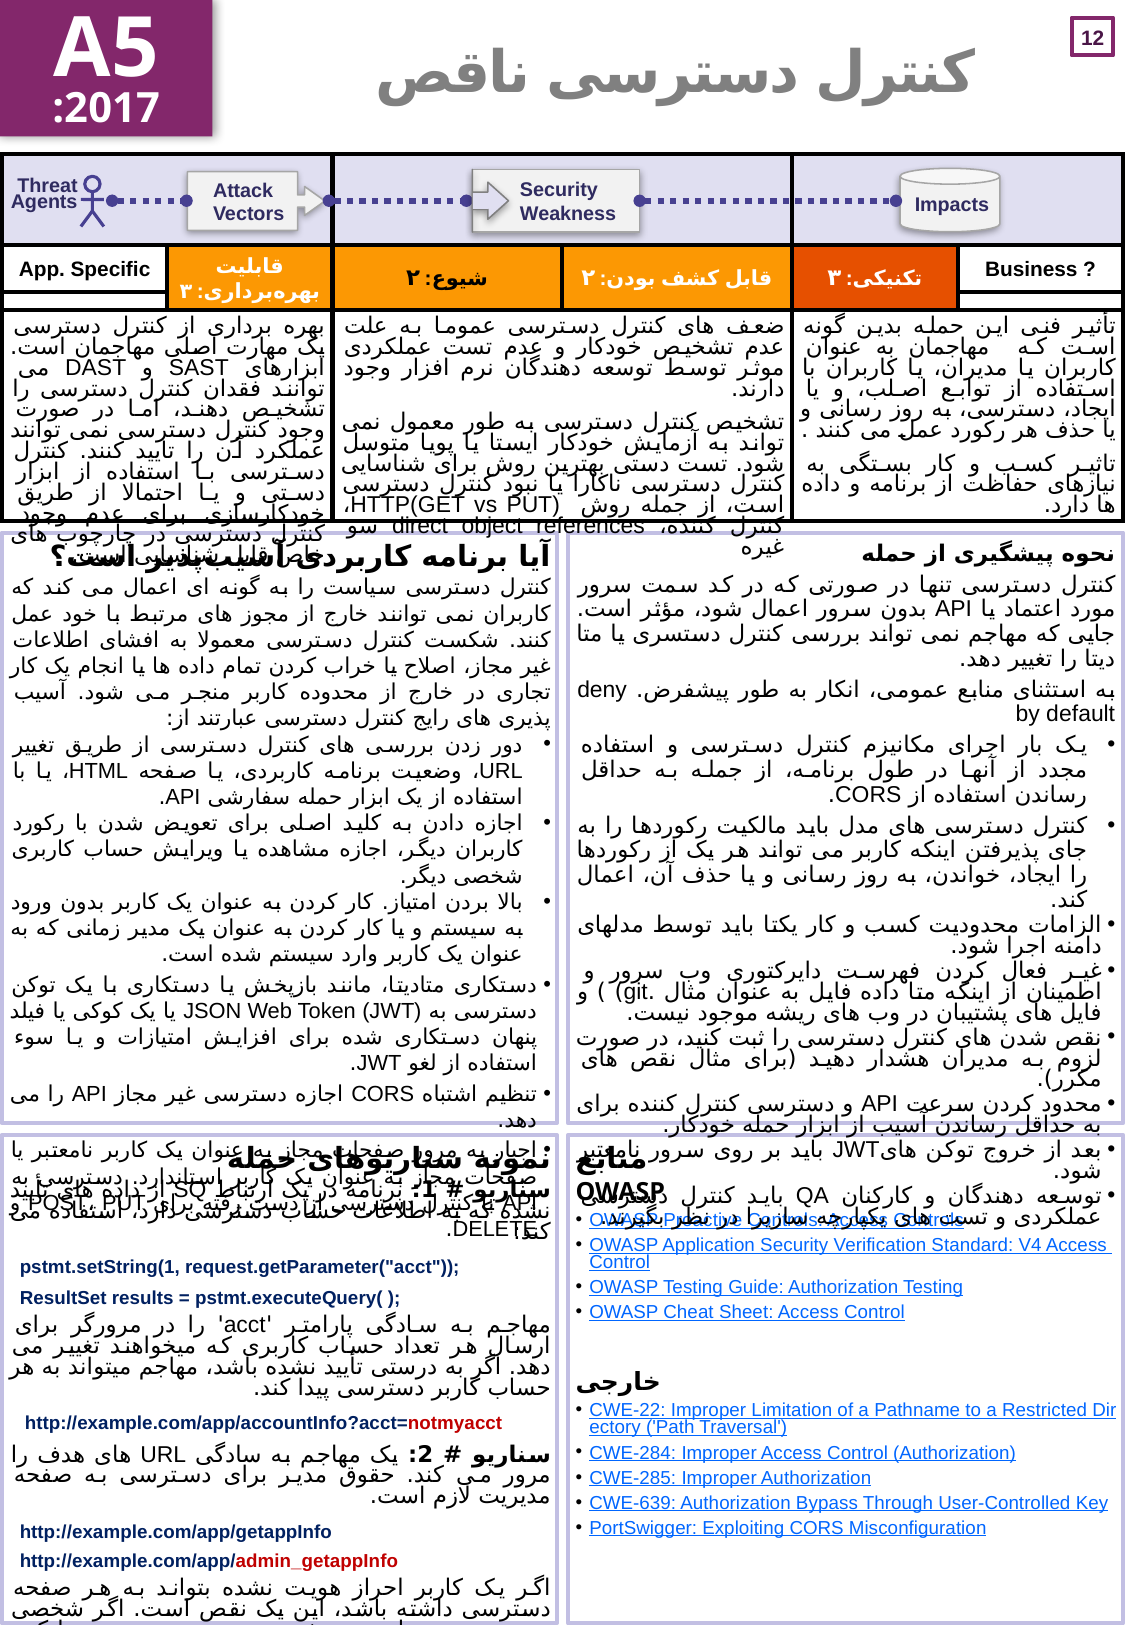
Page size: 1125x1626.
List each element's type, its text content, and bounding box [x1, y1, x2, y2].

title کنترل دسترسی ناقص [225, 12, 1125, 134]
table_cell تأثیر فنی این حمله بدین گونه است که مهاجمان به عنوان کاربران یا مدیران، یا کاربران با استفاده از توابع اصلب، و یا ایجاد، دسترسی، به روز رسانی و یا حذف هر رکورد عمل می کنند . تاثیر کسب و کار بستگی به نیازهای حفاظت از برنامه و داده ها دارد. [792, 312, 1123, 576]
table_cell [4, 247, 165, 308]
table_cell تکنیکی: ۳ [794, 247, 956, 308]
table_cell شیوع: ۲ [335, 247, 560, 308]
text_box منابع OWASP OWASP Proactive Controls: Access Controls OWASP Application Security Verification Standard: V4 Access Control OWASP Testing Guide: Authorization Testing OWASP Cheat Sheet: Access Control خارجی CWE-22: Improper Limitation of a Pathname to a Restricted Directory ('Path Traversal') CWE-284: Improper Access Control (Authorization) CWE-285: Improper Authorization CWE-639: Authorization Bypass Through User-Controlled Key PortSwigger: Exploiting CORS Misconfiguration [566, 1133, 1125, 1625]
table_cell ضعف های کنترل دسترسی عموما به علت عدم تشخیص خودکار و عدم تست عملکردی موثر توسط توسعه دهندگان نرم افزار وجود دارند. تشخیص کنترل دسترسی به طور معمول نمی تواند به آزمایش خودکار ایستا یا پویا متوسل شود. تست دستی بهترین روش برای شناسایی کنترل دسترسی ناکارا یا نبود کنترل دسترسی است، از جمله روش HTTP(GET vs PUT)، کنترل کننده، direct object references سو غیره [332, 312, 792, 576]
text_box نمونه‌ سناریوهای حمله سناریو # 1: برنامه در یک ارتباط SQ از داده های تأیید نشده که به اطلاعات حساب دسترسی دارد، استفاده می کند: pstmt.setString(1, request.getParameter("acct")); ResultSet results = pstmt.executeQuery( ); مهاجم به سادگی پارامتر 'acct' را در مرورگر برای ارسال هر تعداد حساب کاربری که میخواهند تغییر می دهد. اگر به درستی تأیید نشده باشد، مهاجم میتواند به هر حساب کاربر دسترسی پیدا کند. http://example.com/app/accountInfo?acct=notmyacct سناریو # 2: یک مهاجم به سادگی URL های هدف را مرور می کند. حقوق مدیر برای دسترسی به صفحه مدیریت لازم است. http://example.com/app/getappInfo http://example.com/app/admin_getappInfo اگر یک کاربر احراز هویت نشده بتواند به هر صفحه دسترسی داشته باشد، این یک نقص است. اگر شخصی به جز مدیر بتواند به صفحه مدیریت دسترسی پیدا کند، این نیز یک نقص است. [0, 1133, 559, 1625]
table_cell [960, 247, 1121, 308]
table_header [2, 154, 332, 243]
table_cell قابل کشف بودن: ۲ [564, 247, 790, 308]
text_box نحوه پیشگیری از حمله کنترل دسترسی تنها در صورتی که در کد سمت سرور مورد اعتماد یا API بدون سرور اعمال شود، مؤثر است. جایی که مهاجم نمی تواند بررسی کنترل دستسری یا متا دیتا را تغییر دهد. به استثنای منابع عمومی، انکار به طور پیشفرض. deny by default یک بار اجرای مکانیزم کنترل دسترسی و استفاده مجدد از آنها در طول برنامه، از جمله به حداقل رساندن استفاده از CORS. کنترل دسترسی های مدل باید مالکیت رکوردها را به جای پذیرفتن اینکه کاربر می تواند هر یک از رکوردها را ایجاد، خواندن، به روز رسانی و یا حذف آن، اعمال کند. الزامات محدودیت کسب و کار یکتا باید توسط مدلهای دامنه اجرا شود. غیر فعال کردن فهرست دایرکتوری وب سرور و اطمینان از اینکه متا داده فایل به عنوان مثال .git) ) و فایل های پشتیبان در وب های ریشه موجود نیست. نقص شدن های کنترل دسترسی را ثبت کنید، در صورت لزوم به مدیران هشدار دهید (برای مثال نقص های مکرر). محدود کردن سرعت API و دسترسی کنترل کننده برای به حداقل رساندن آسیب از ابزار حمله خودکار. بعد از خروج توکن هایJWT باید بر روی سرور نامعتبر شود. توسعه دهندگان و کارکنان QA باید کنترل دسترسی عملکردی و تست های یکپارچه سازیرا در نظر بگیرند. [566, 531, 1125, 1125]
text_box آیا برنامه کاربردی آسیب‌پذیر است؟ کنترل دسترسی سیاست را به گونه ای اعمال می کند که کاربران نمی توانند خارج از مجوز های مرتبط با خود عمل کنند. شکست کنترل دسترسی معمولا به افشای اطلاعات غیر مجاز، اصلاح یا خراب کردن تمام داده ها یا انجام یک کار تجاری در خارج از محدوده کاربر منجر می شود. آسیب پذیری های رایج کنترل دسترسی عبارتند از: دور زدن بررسی های کنترل دسترسی از طریق تغییر URL، وضعیت برنامه کاربردی، یا صفحه HTML، یا با استفاده از یک ابزار حمله سفارشی API. اجازه دادن به کلید اصلی برای تعویض شدن با رکورد کاربران دیگر، اجازه مشاهده یا ویرایش حساب کاربری شخصی دیگر. بالا بردن امتیاز. کار کردن به عنوان یک کاربر بدون ورود به سیستم و یا کار کردن به عنوان یک مدیر زمانی که به عنوان یک کاربر وارد سیستم شده است. دستکاری متادیتا، مانند بازپخش یا دستکاری با یک توکن دسترسی به JSON Web Token (JWT) یا یک کوکی یا فیلد پنهان دستکاری شده برای افزایش امتیازات و یا سوء استفاده از لغو JWT. تنظیم اشتباه CORS اجازه دسترسی غیر مجاز API را می دهد. اجبار به مرور صفحات مجاز به عنوان یک کاربر نامعتبر یا صفحات مجاز به عنوان یک کاربر استاندارد. دسترسی به API با کنترل دسترسی از دست رفته برای POST، PUT و DELETE. [0, 531, 559, 1125]
table_cell قابلیت بهره‌برداری: ۳ [169, 247, 330, 308]
table_header [332, 154, 792, 243]
table_cell بهره برداری از کنترل دسترسی یک مهارت اصلی مهاجمان است. ابزارهای SAST و DAST می توانند فقدان کنترل دسترسی را تشخیص دهند، اما در صورت وجود کنترل دسترسی نمی توانند عملکرد آن را تایید کنند. کنترل دسترسی با استفاده از ابزار دستی و یا احتمالا از طریق خودکارسازی برای عدم وجود کنترل دسترسی در چارچوب های خاص قابل شناسایی است. [2, 312, 332, 576]
list A5 :2017 [0, 0, 213, 137]
table_header [792, 154, 1123, 243]
